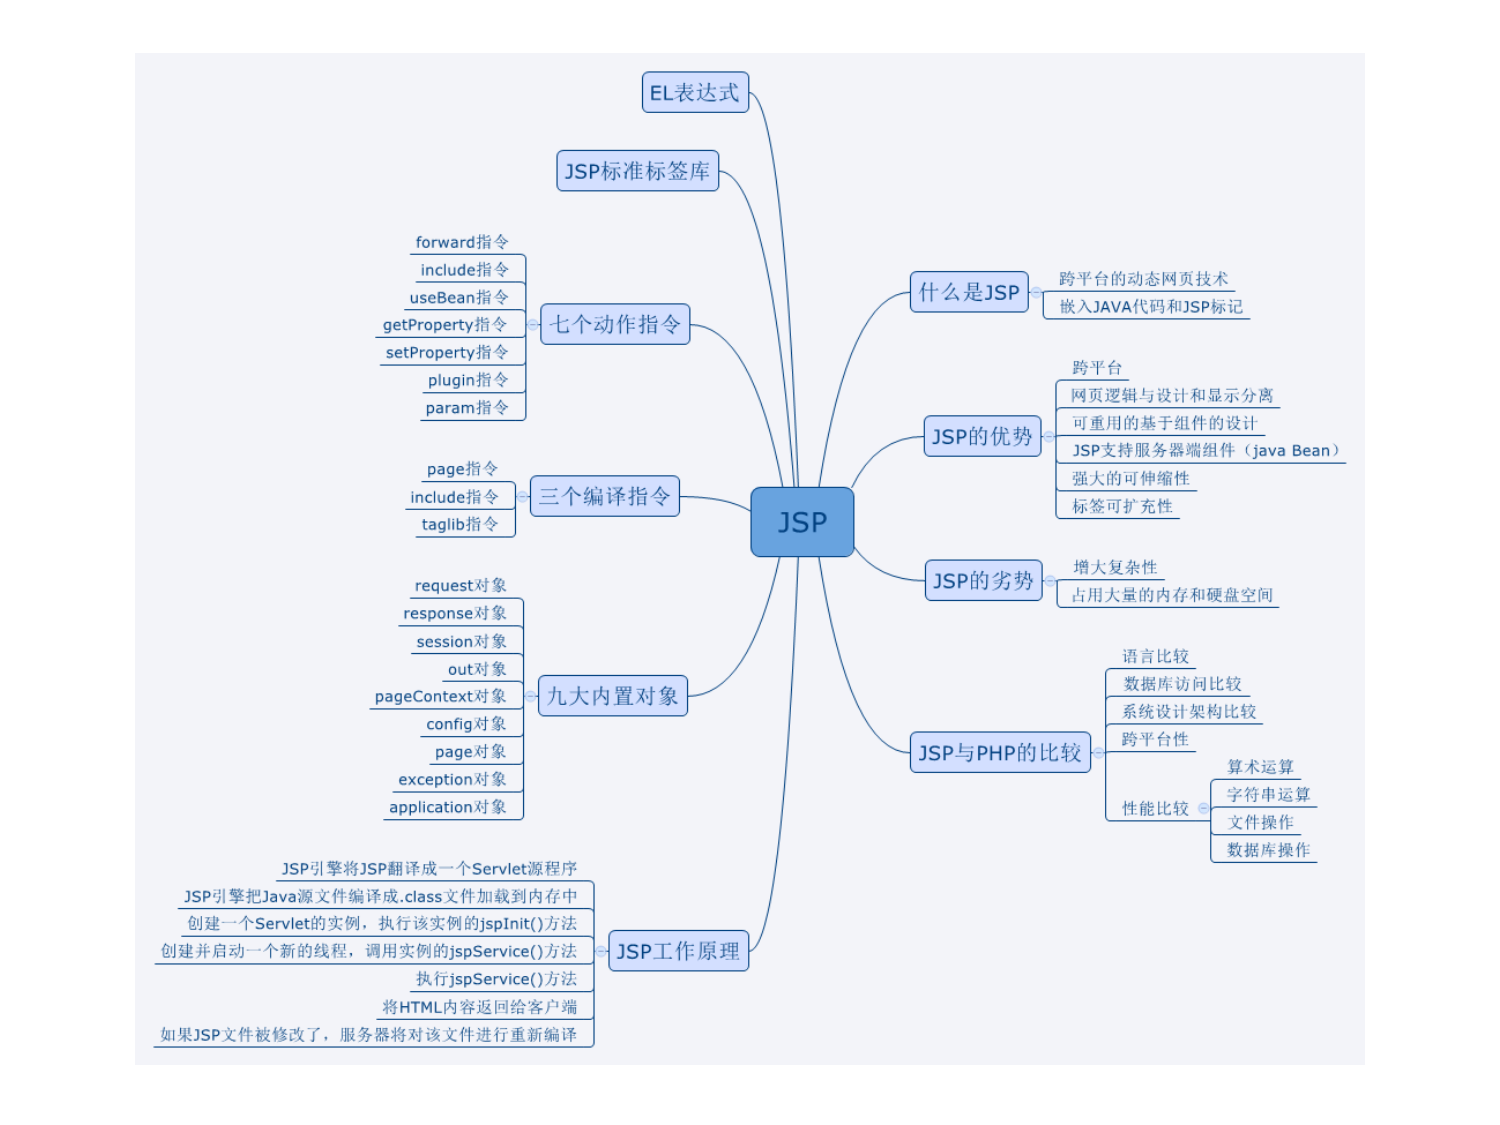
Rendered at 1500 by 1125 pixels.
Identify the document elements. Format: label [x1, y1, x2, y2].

picture [135, 53, 1365, 1065]
